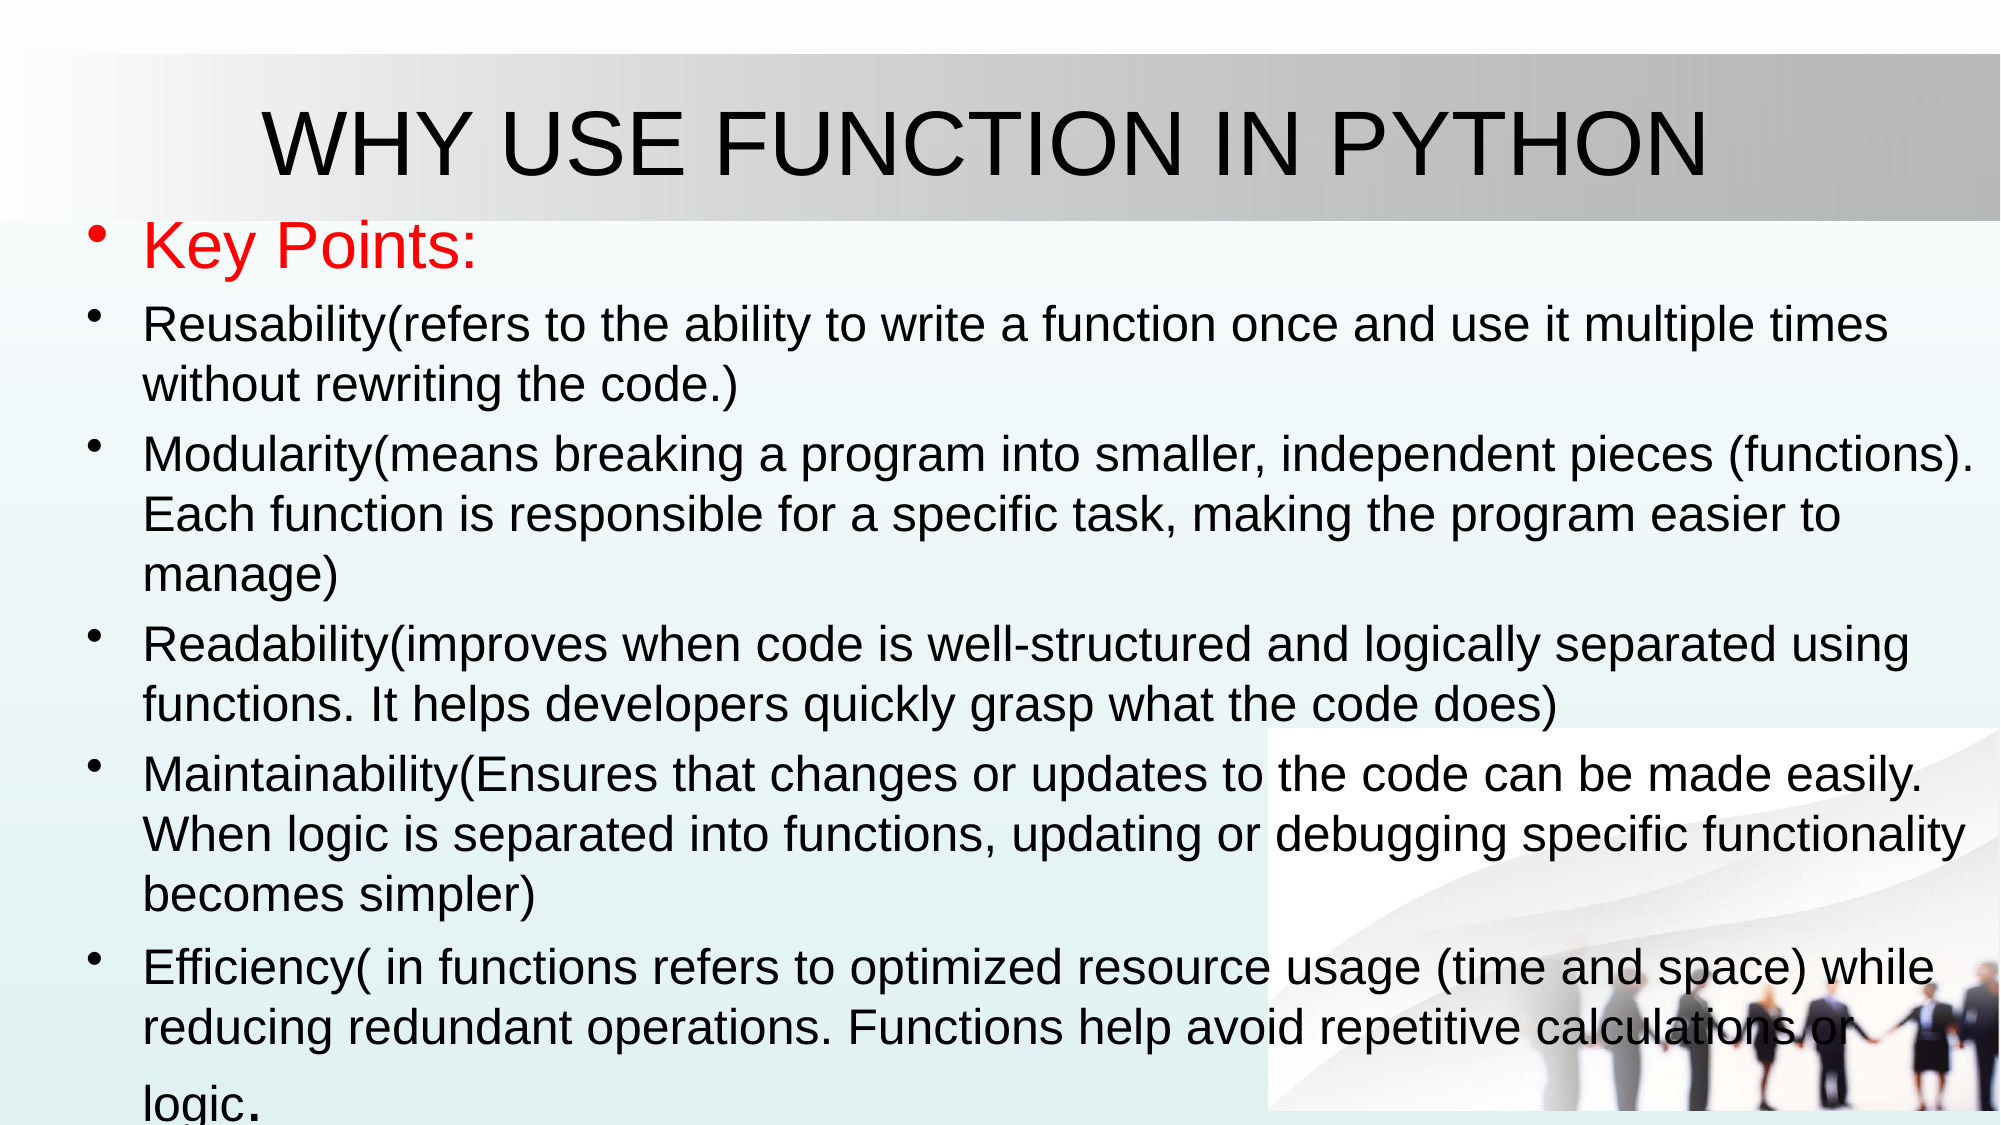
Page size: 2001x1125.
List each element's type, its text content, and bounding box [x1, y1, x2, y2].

title WHY USE FUNCTION IN PYTHON [99, 44, 1901, 194]
list Key Points: Reusability(refers to the ability to write a function once and use it multiple times without rewriting the code.) Modularity(means breaking a program into smaller, independent pieces (functions). Each function is responsible for a specific task, making the program easier to manage) Readability(improves when code is well-structured and logically separated using functions. It helps developers quickly grasp what the code does) Maintainability(Ensures that changes or updates to the code can be made easily. When logic is separated into functions, updating or debugging specific functionality becomes simpler) Efficiency( in functions refers to optimized resource usage (time and space) while reducing redundant operations. Functions help avoid repetitive calculations or logic. [71, 194, 2000, 1125]
